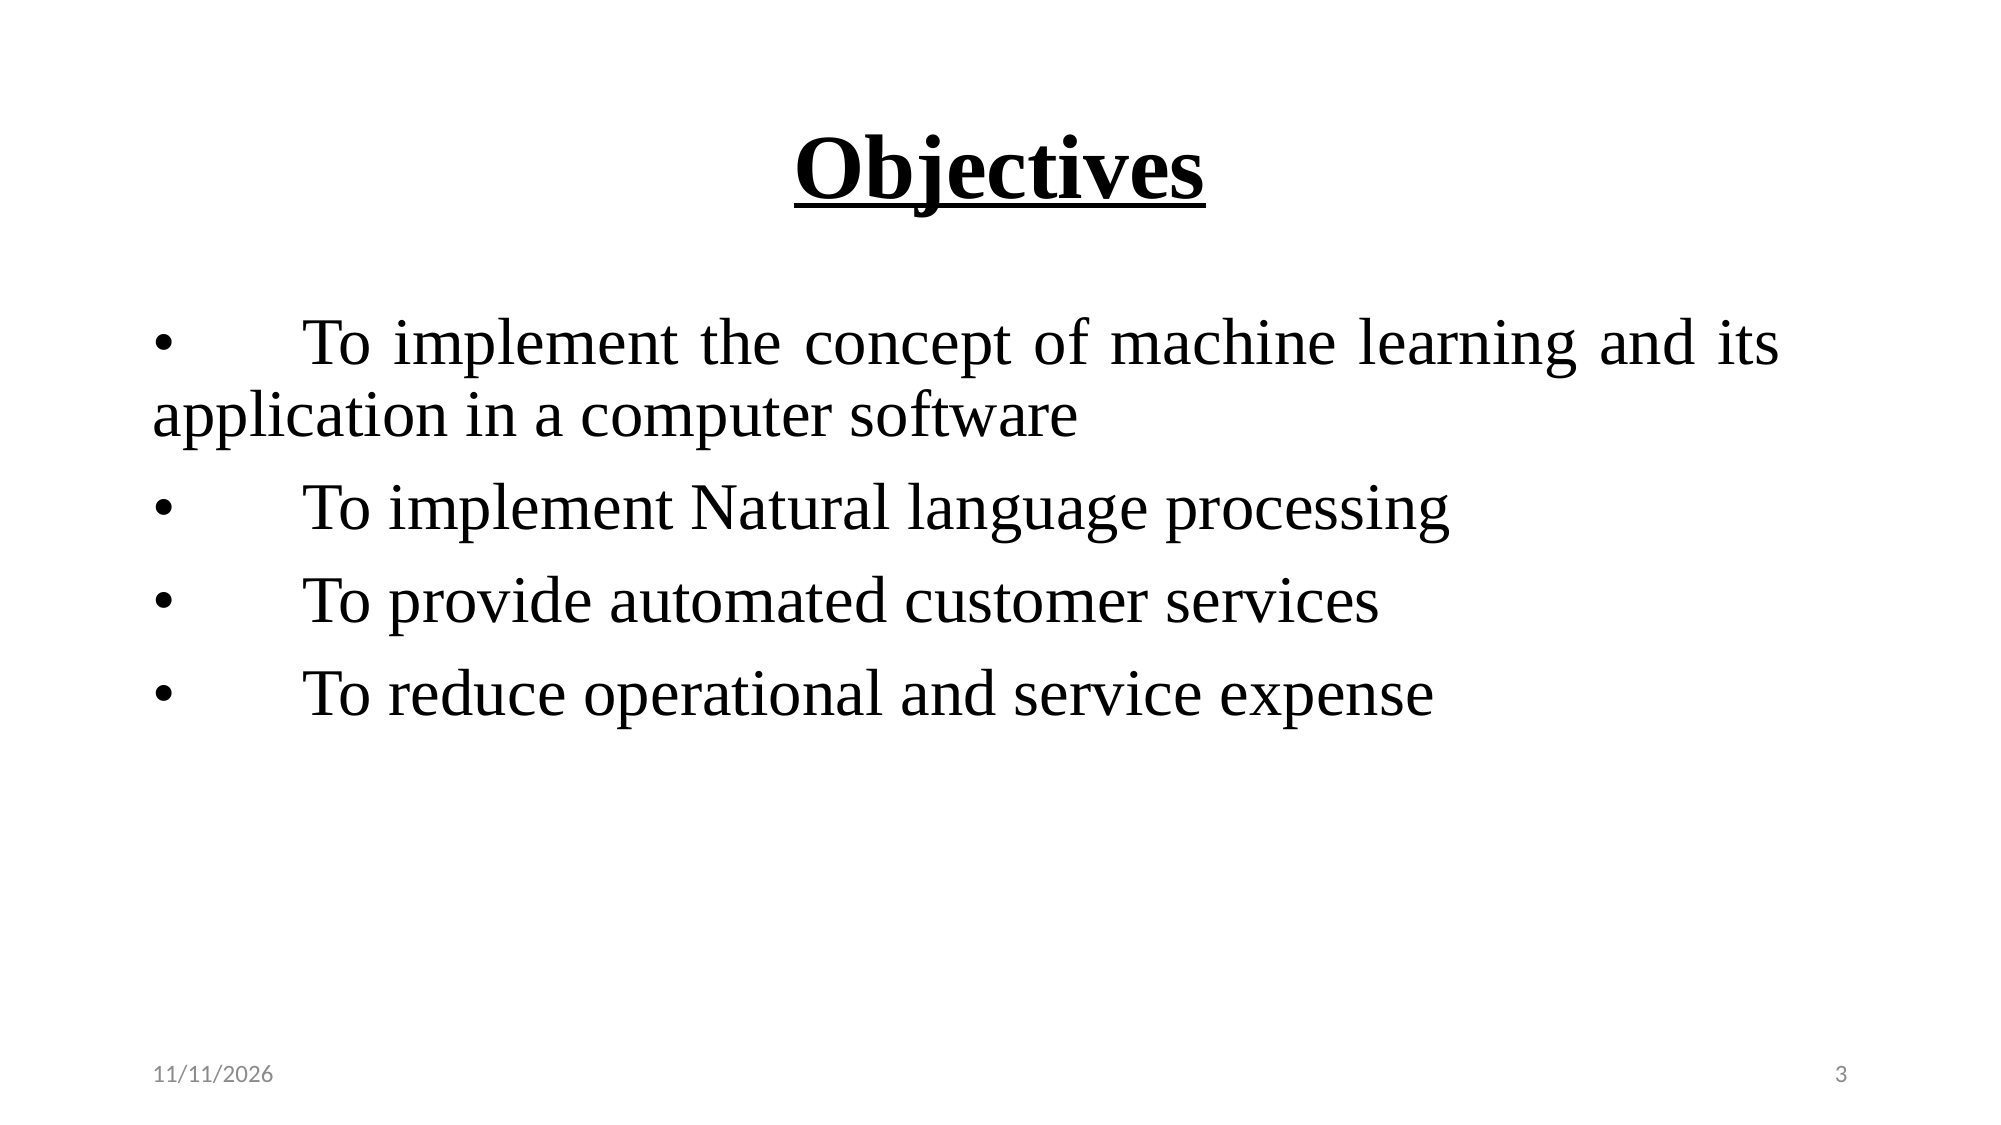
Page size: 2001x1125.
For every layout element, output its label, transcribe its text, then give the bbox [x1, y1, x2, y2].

title Objectives [137, 59, 1863, 278]
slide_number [137, 1042, 588, 1103]
slide_number 3 [1412, 1042, 1863, 1103]
list • To implement the concept of machine learning and its application in a computer software • To implement Natural language processing • To provide automated customer services • To reduce operational and service expense [137, 299, 1863, 1014]
